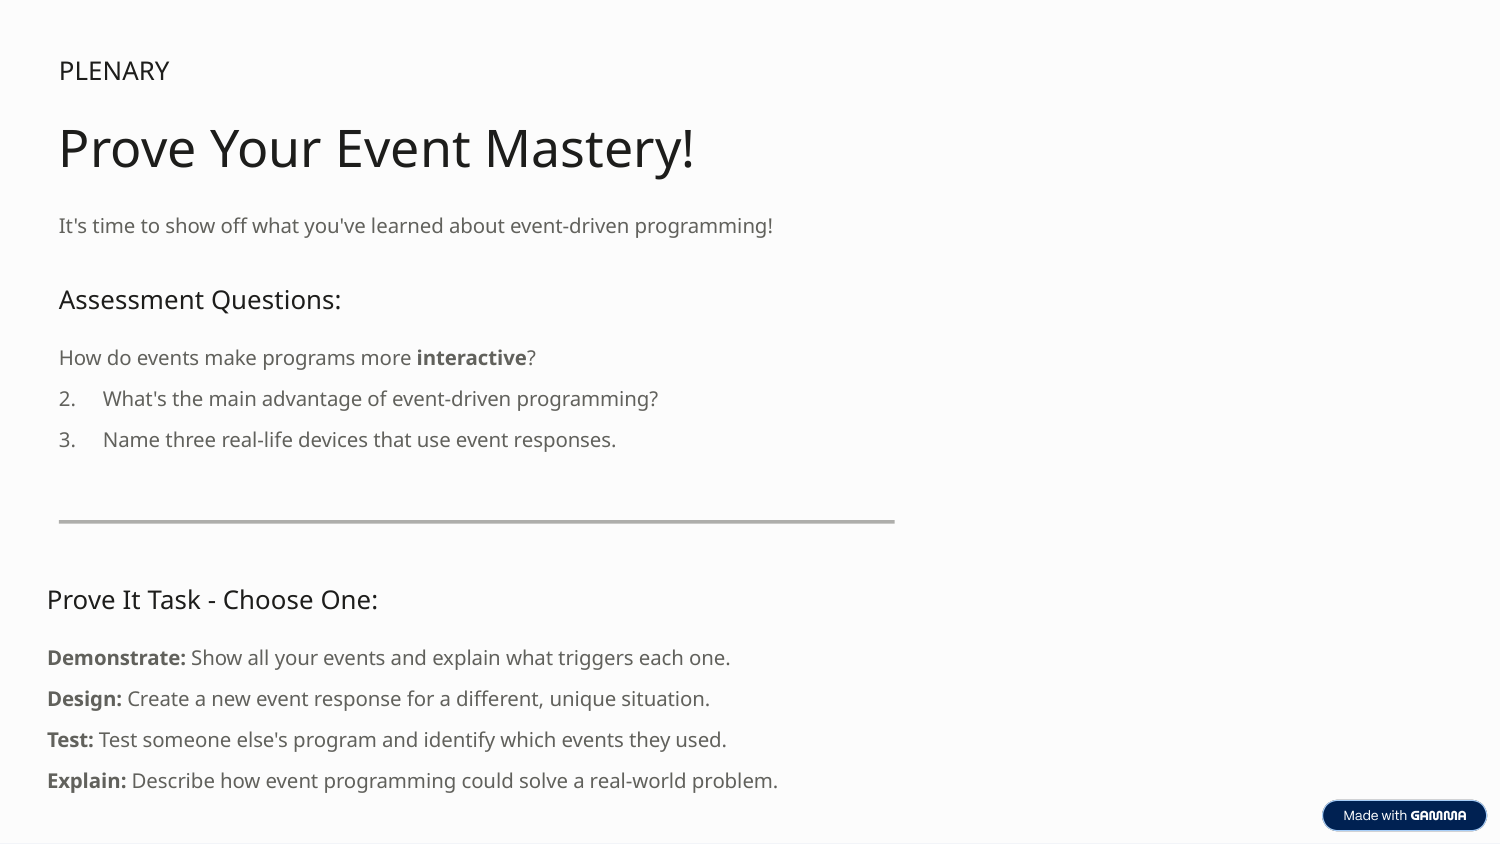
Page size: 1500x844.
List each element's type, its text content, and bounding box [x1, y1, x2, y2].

picture [1316, 794, 1493, 837]
text_box Design: Create a new event response for a different, unique situation. [47, 670, 883, 705]
text_box PLENARY [58, 46, 322, 80]
text_box Prove It Task - Choose One: [46, 575, 407, 609]
text_box Explain: Describe how event programming could solve a real-world problem. [47, 752, 883, 786]
text_box What's the main advantage of event-driven programming? [58, 370, 895, 405]
text_box [58, 520, 895, 524]
text_box Prove Your Event Mastery! [58, 100, 759, 166]
text_box It's time to show off what you've learned about event-driven programming! [58, 197, 1500, 231]
text_box Name three real-life devices that use event responses. [58, 411, 895, 445]
text_box Demonstrate: Show all your events and explain what triggers each one. [47, 629, 883, 664]
text_box How do events make programs more interactive? [58, 329, 895, 364]
text_box Test: Test someone else's program and identify which events they used. [47, 711, 883, 745]
text_box Assessment Questions: [58, 275, 373, 309]
